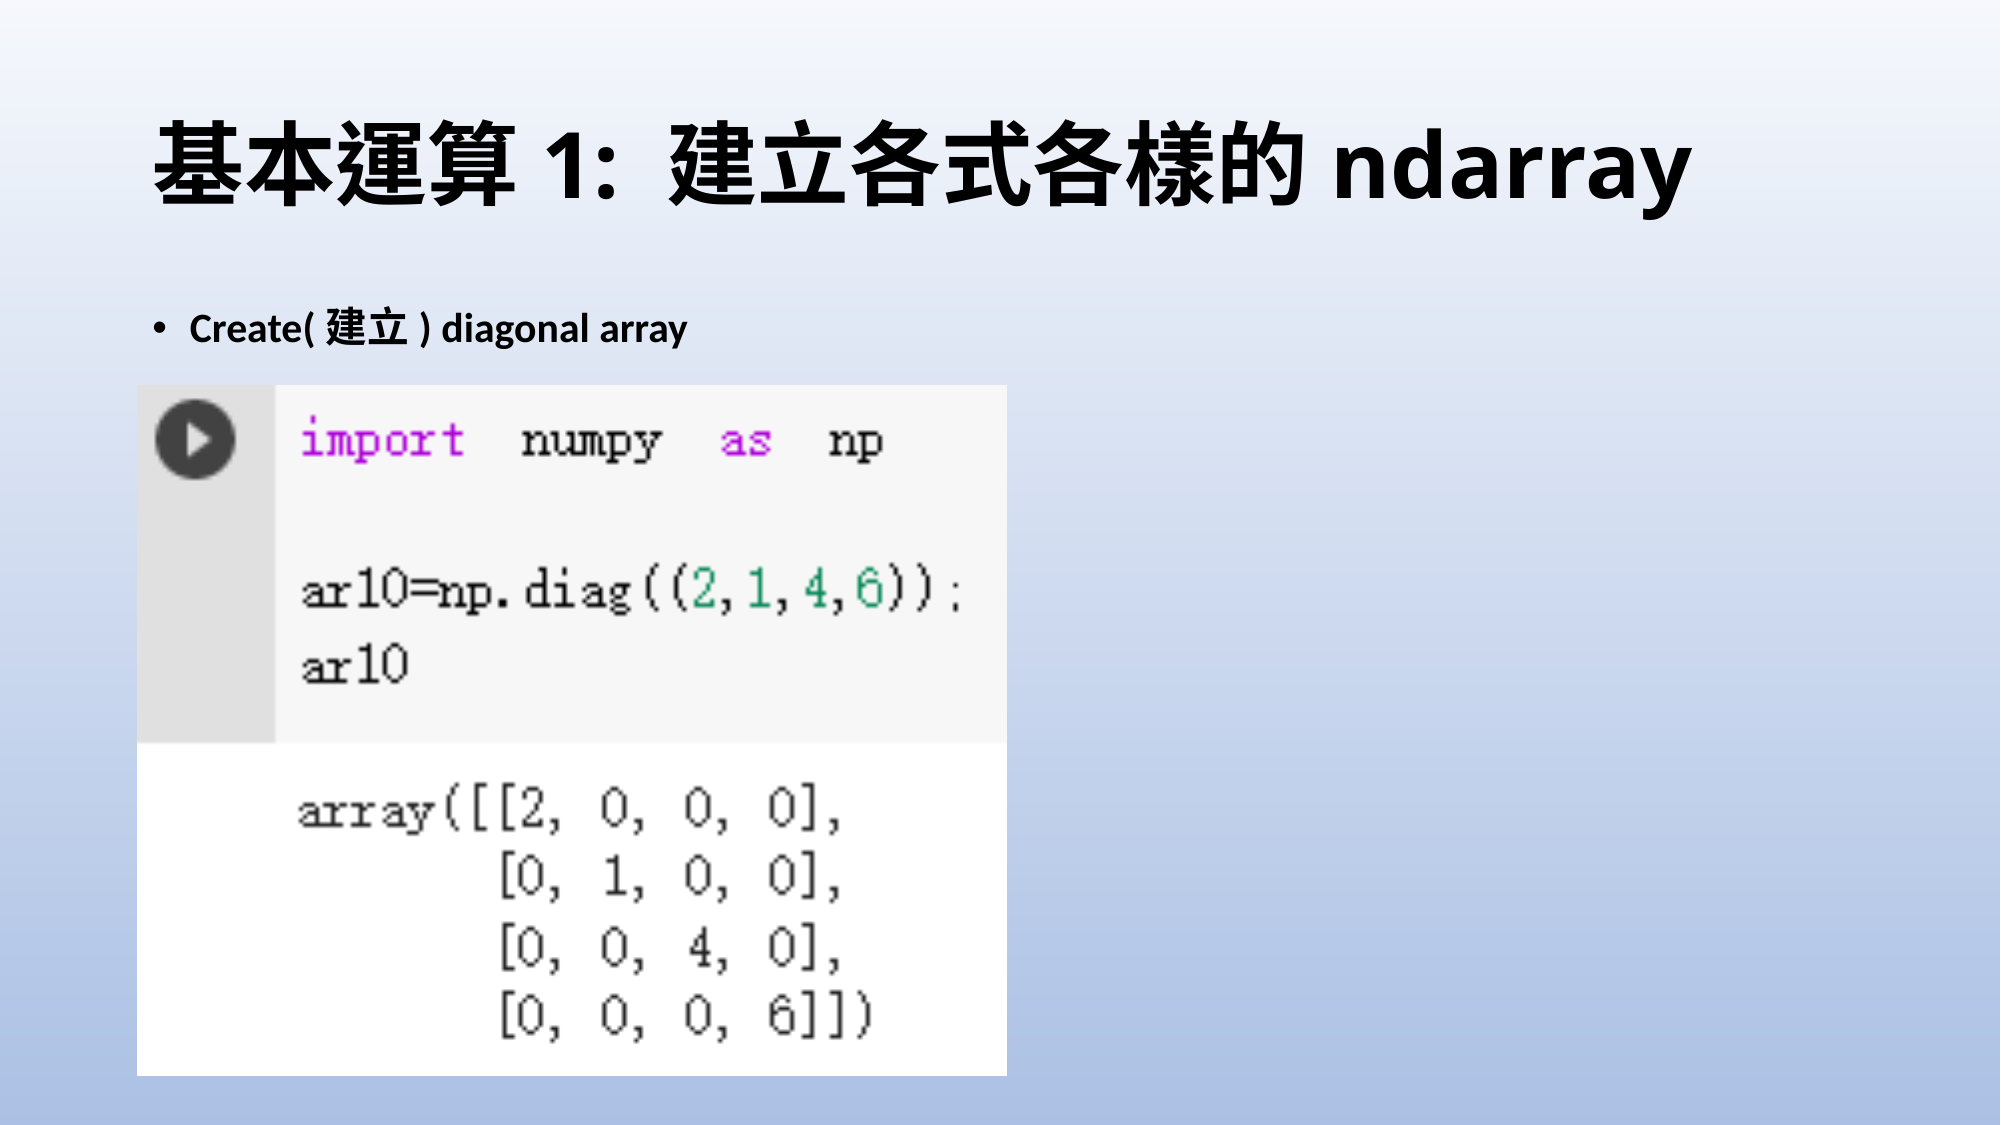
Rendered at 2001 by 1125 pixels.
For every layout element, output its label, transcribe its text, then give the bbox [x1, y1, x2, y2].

list Create(建立) diagonal array [137, 299, 1863, 1014]
title 基本運算1: 建立各式各樣的ndarray [137, 59, 1863, 278]
picture [137, 385, 1007, 1076]
